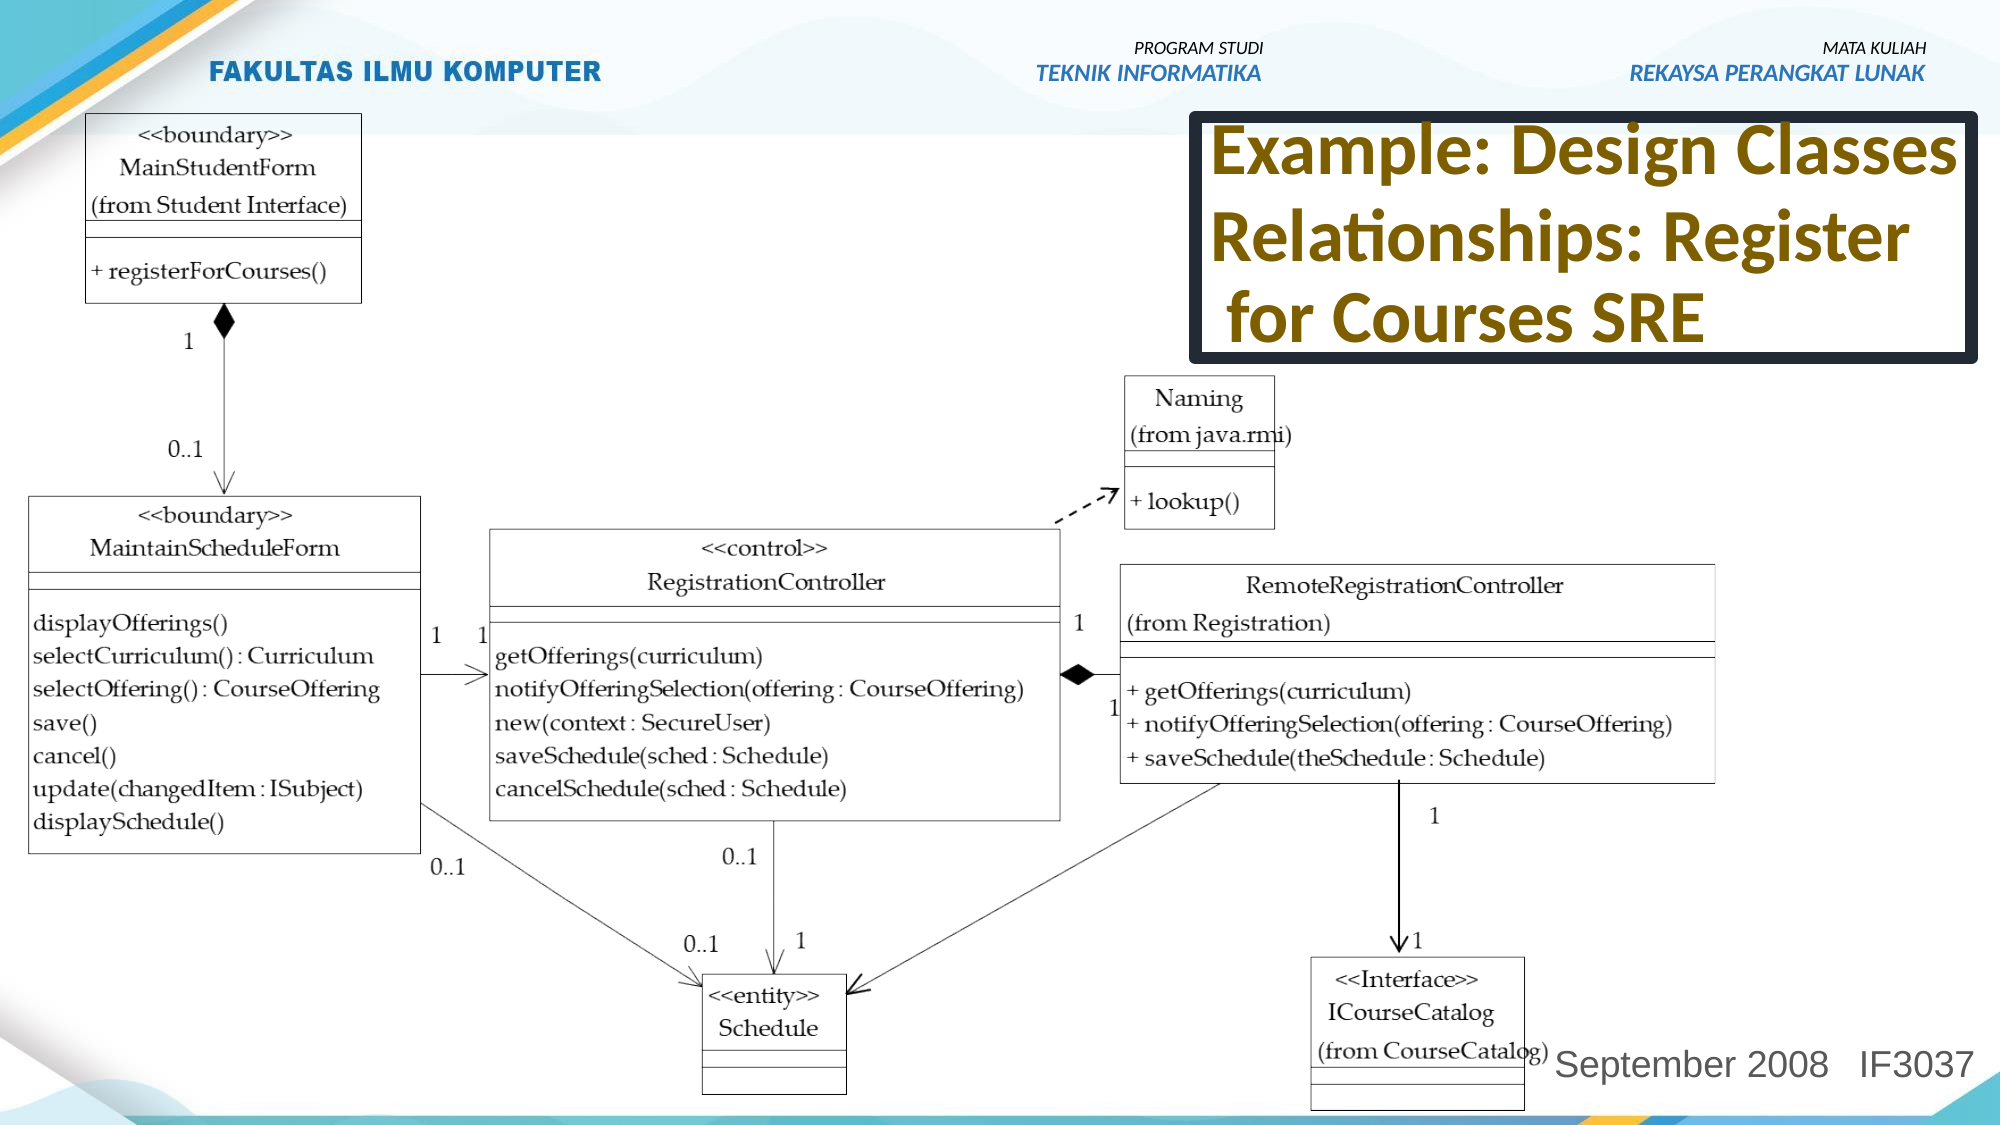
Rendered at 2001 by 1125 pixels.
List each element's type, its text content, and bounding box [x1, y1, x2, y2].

picture [0, 0, 2000, 1125]
text_box [18, 112, 1716, 1111]
text_box MATA KULIAH REKAYSA PERANGKAT LUNAK [1627, 35, 1933, 87]
text_box Example: Design Classes Relationships: Register for Courses SRE [1716, 117, 1972, 359]
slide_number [1552, 1041, 1834, 1125]
text_box PROGRAM STUDI TEKNIK INFORMATIKA [1033, 35, 1268, 87]
footer IF3037 [1856, 1041, 1978, 1125]
